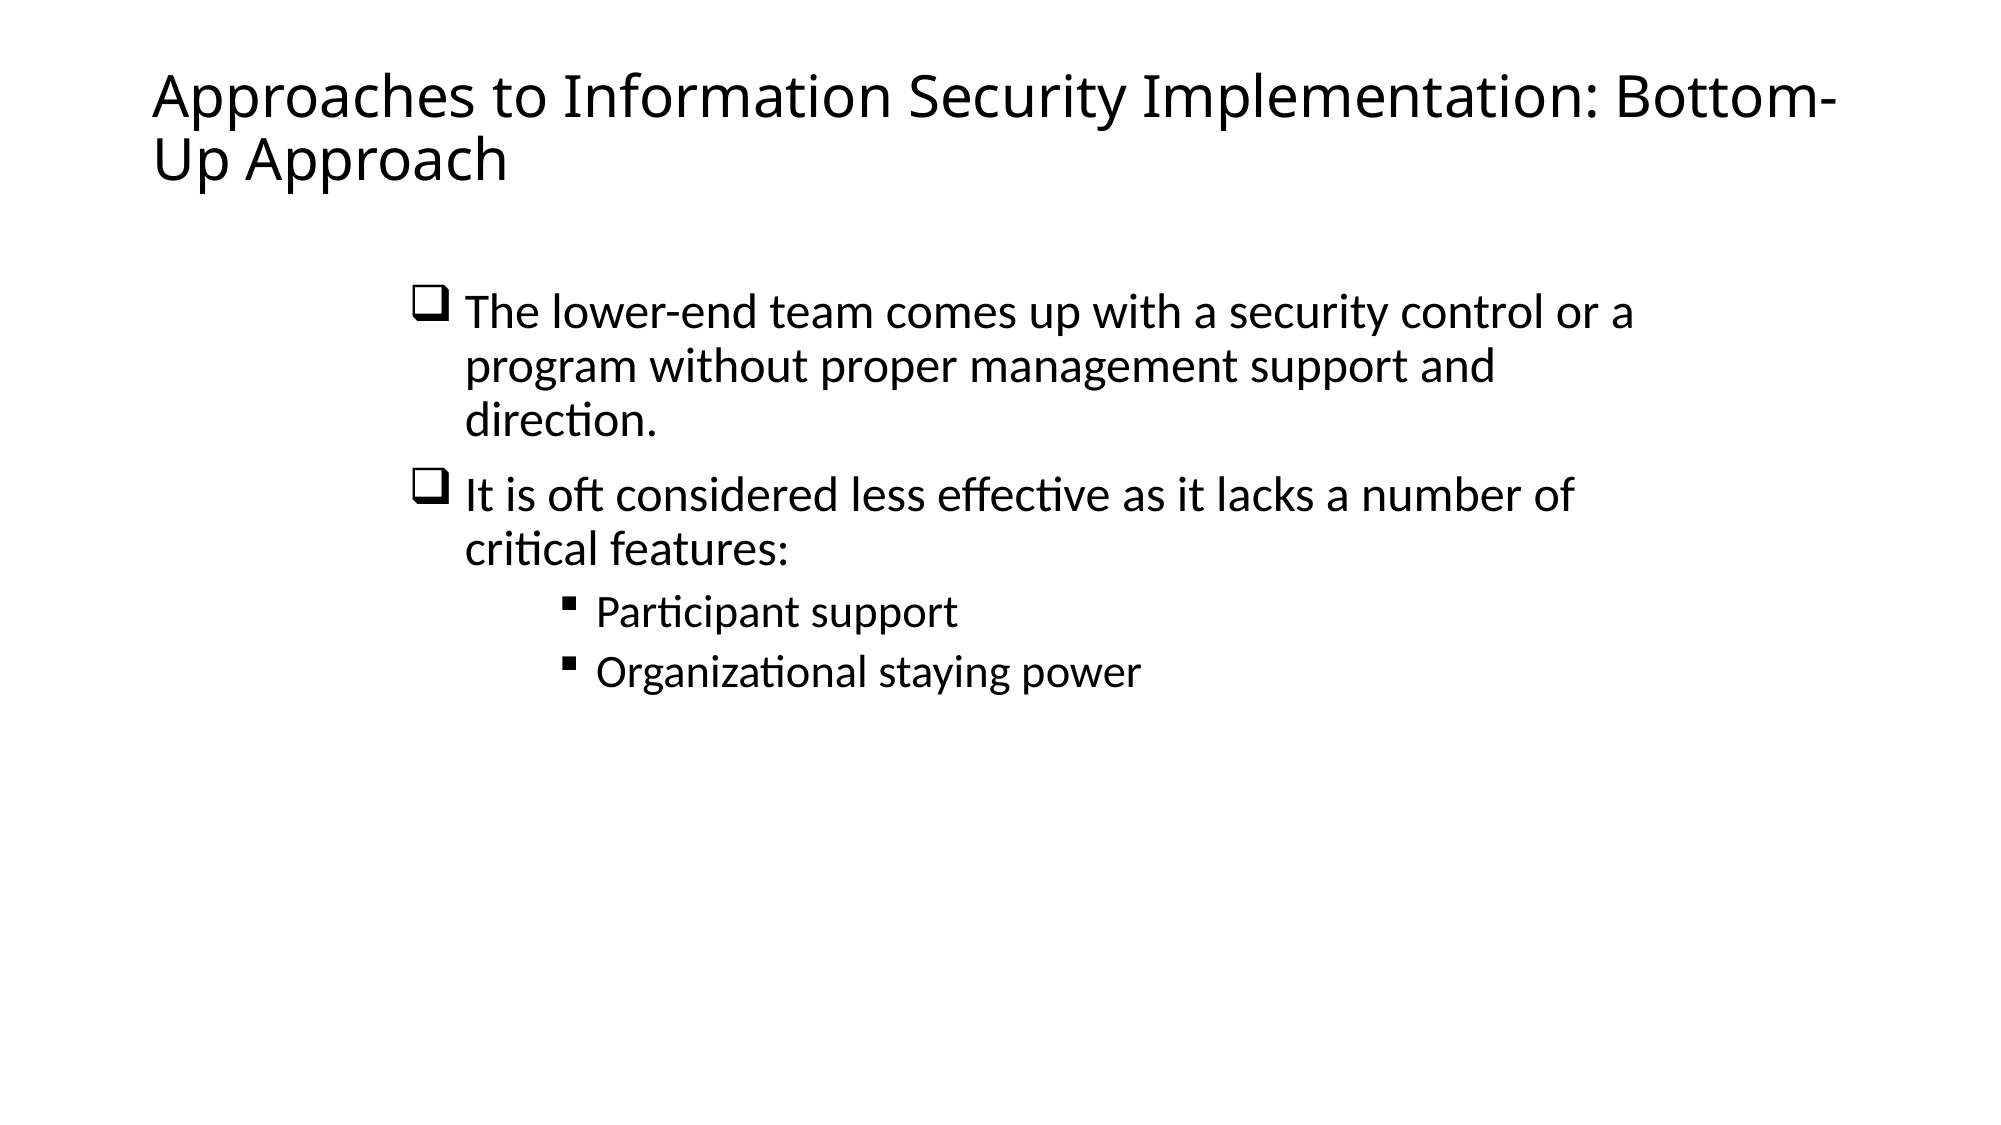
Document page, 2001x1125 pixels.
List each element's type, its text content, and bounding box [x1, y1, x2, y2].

title Approaches to Information Security Implementation: Bottom-Up Approach [137, 59, 1863, 278]
list The lower-end team comes up with a security control or a program without proper management support and direction. It is oft considered less effective as it lacks a number of critical features: Participant support Organizational staying power [393, 278, 1678, 1002]
